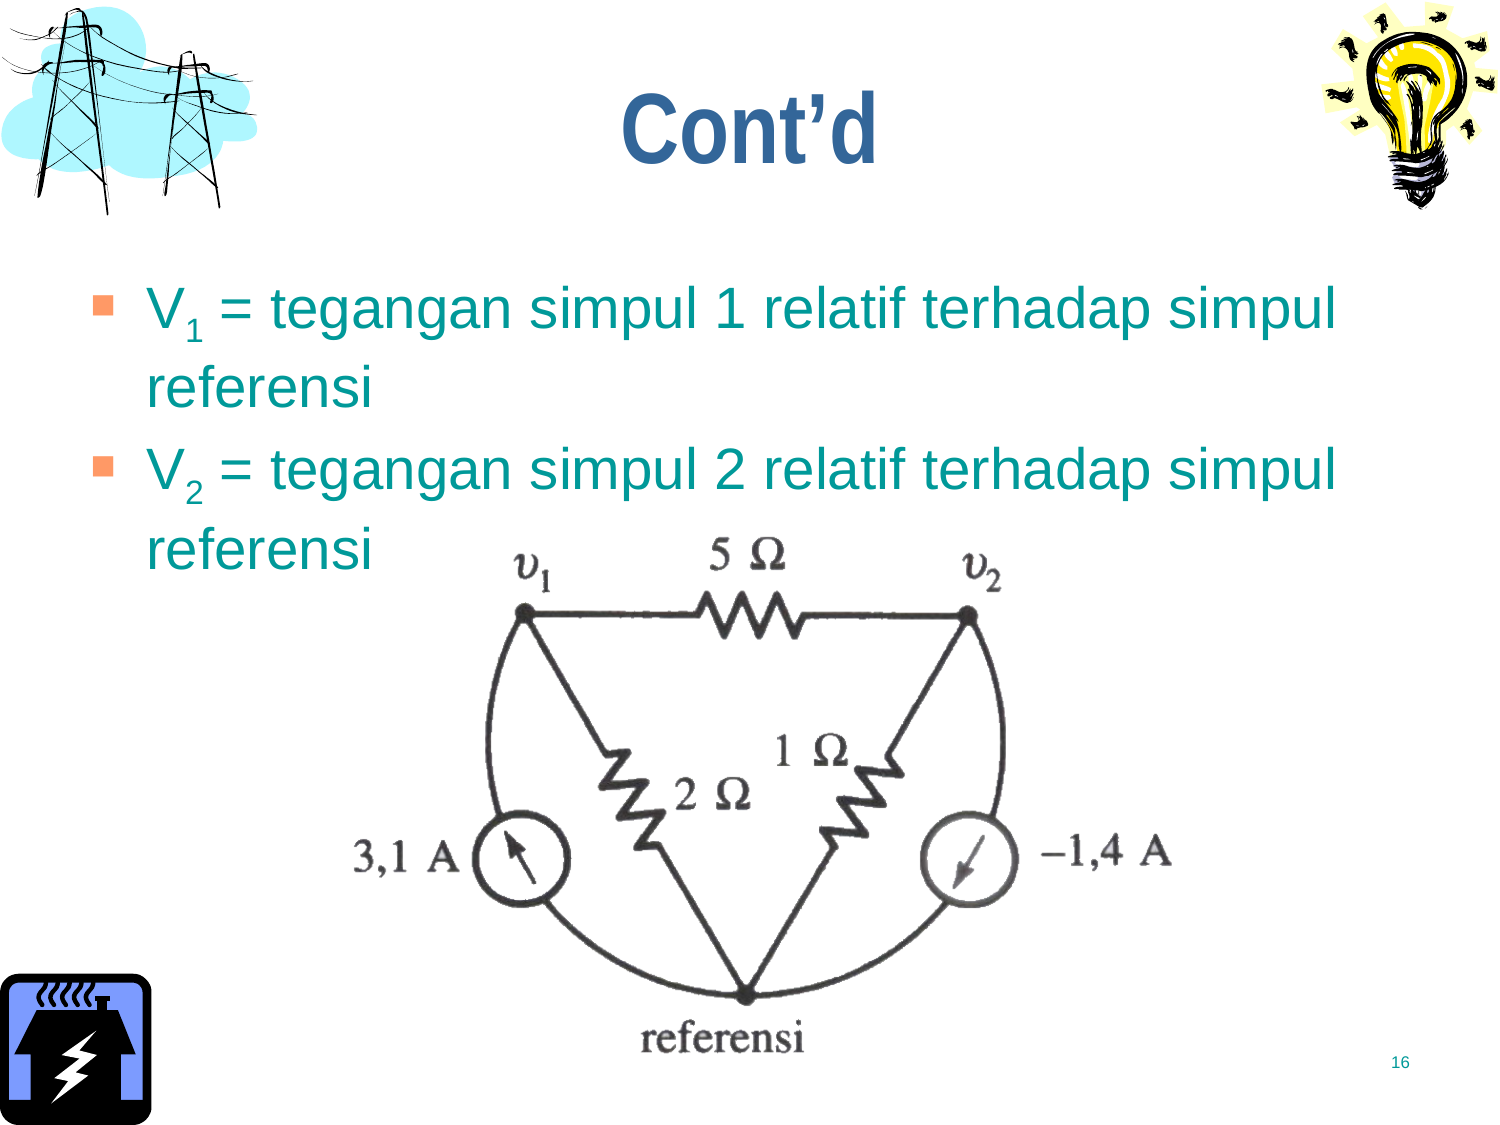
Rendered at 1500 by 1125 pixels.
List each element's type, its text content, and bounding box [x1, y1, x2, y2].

title Cont’d [74, 44, 1426, 233]
slide_number 16 [1074, 1024, 1426, 1103]
picture [337, 524, 1176, 1061]
list V1 = tegangan simpul 1 relatif terhadap simpul referensi V2 = tegangan simpul 2 relatif terhadap simpul referensi [74, 262, 1426, 576]
